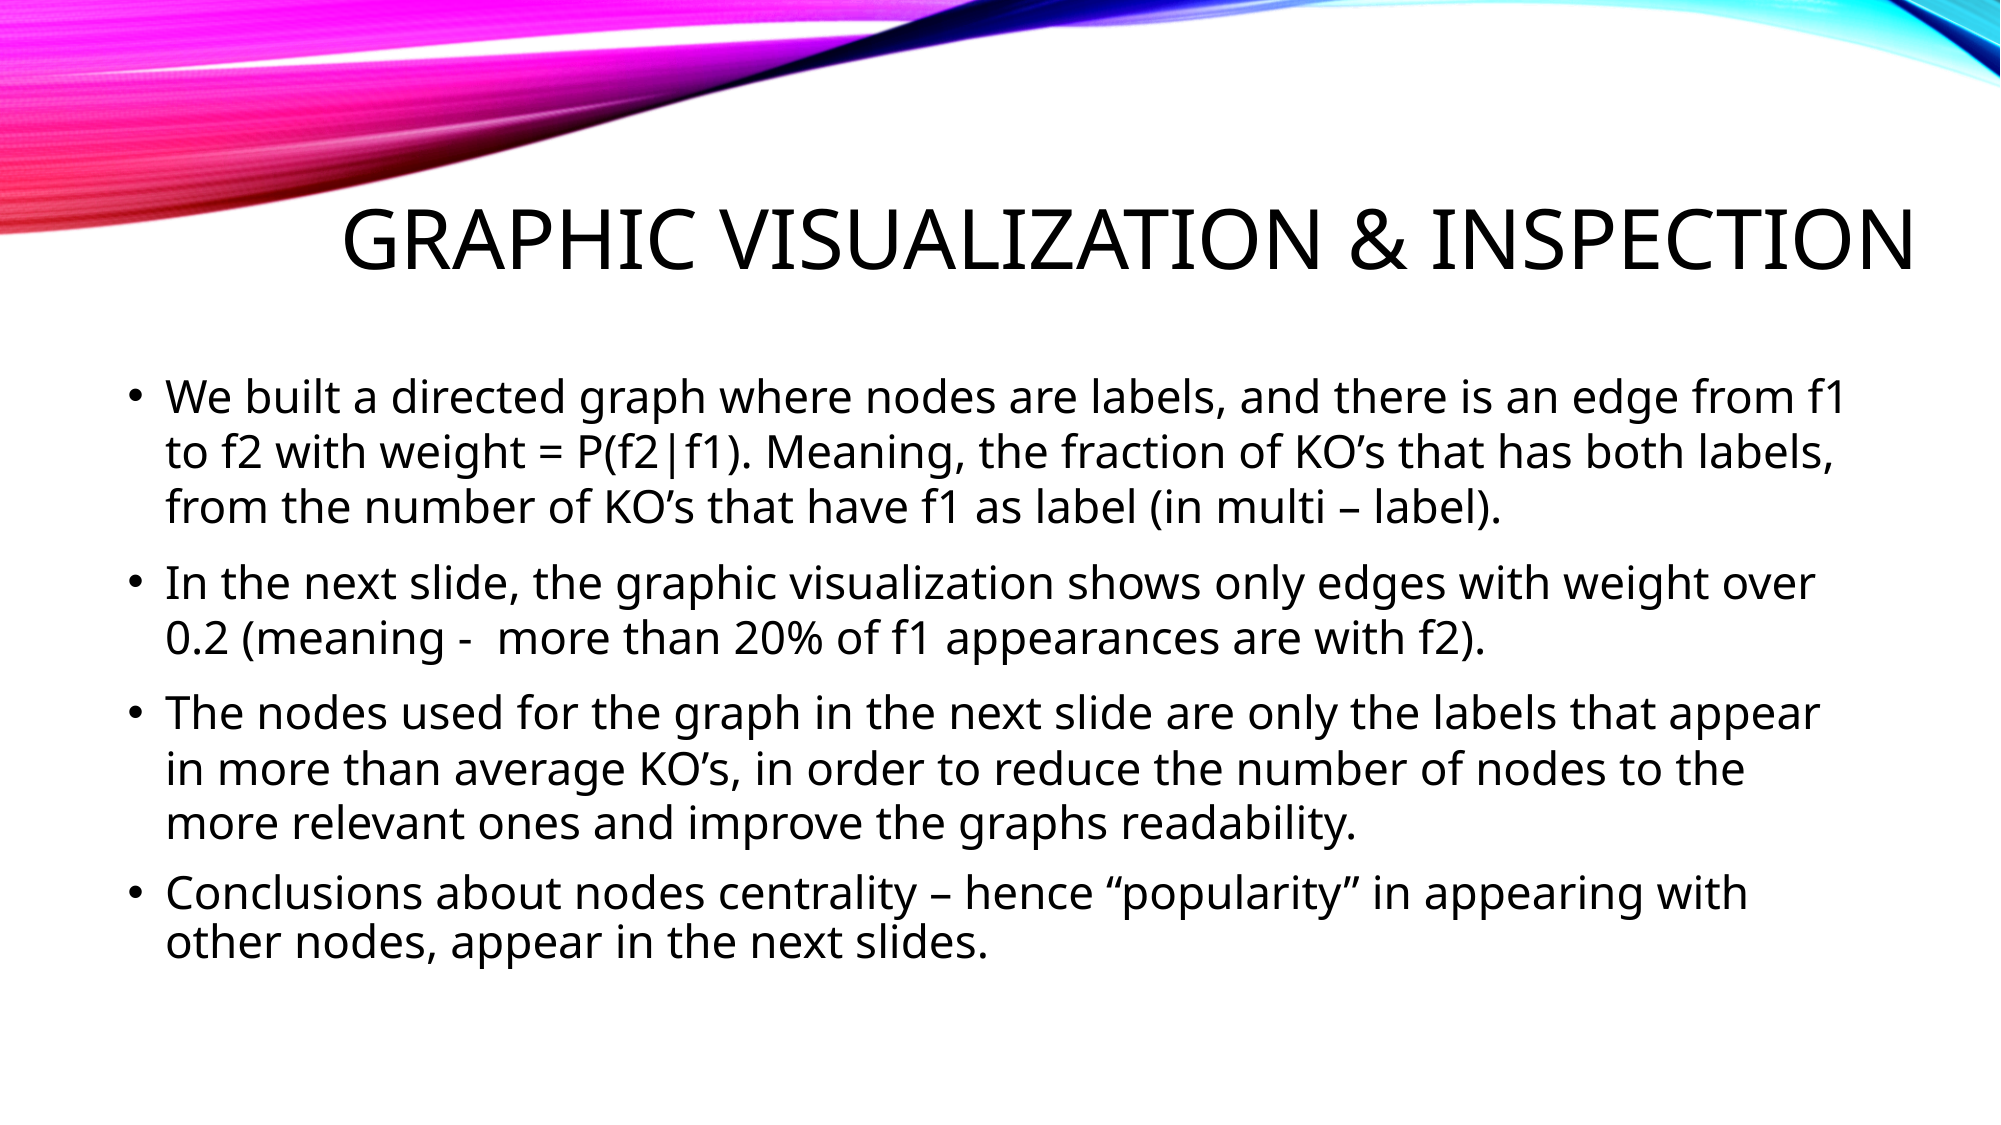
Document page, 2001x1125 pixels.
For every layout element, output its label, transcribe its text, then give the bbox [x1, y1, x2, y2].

title Graphic visualization & Inspection [112, 136, 1957, 349]
picture [0, 0, 2000, 237]
list We built a directed graph where nodes are labels, and there is an edge from f1 to f2 with weight = P(f2|f1). Meaning, the fraction of KO’s that has both labels, from the number of KO’s that have f1 as label (in multi – label). In the next slide, the graphic visualization shows only edges with weight over 0.2 (meaning - more than 20% of f1 appearances are with f2). The nodes used for the graph in the next slide are only the labels that appear in more than average KO’s, in order to reduce the number of nodes to the more relevant ones and improve the graphs readability. Conclusions about nodes centrality – hence “popularity” in appearing with other nodes, appear in the next slides. [112, 360, 1888, 1021]
picture [1910, 0, 2000, 45]
picture [1890, 0, 2000, 75]
